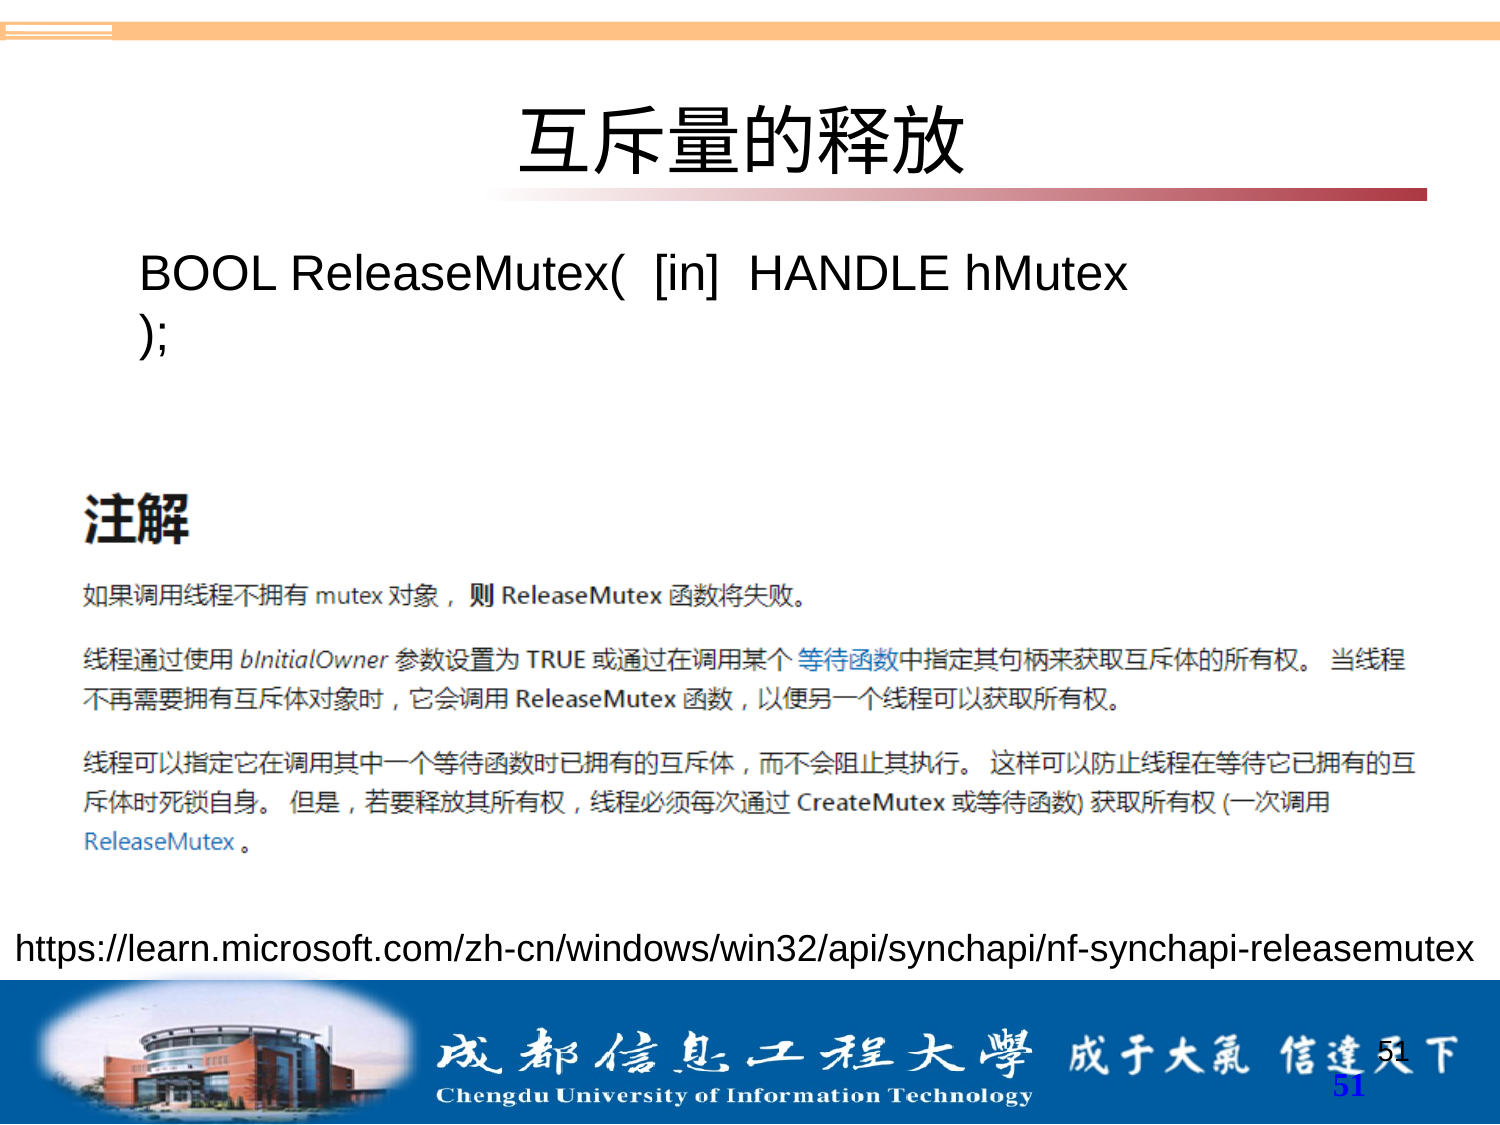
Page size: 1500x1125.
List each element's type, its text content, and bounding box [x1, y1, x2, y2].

title 互斥量的释放 [75, 45, 1425, 233]
picture [0, 977, 1500, 1125]
text_box BOOL ReleaseMutex( [in] HANDLE hMutex ); [123, 232, 1425, 368]
picture [57, 463, 1443, 883]
text_box https://learn.microsoft.com/zh-cn/windows/win32/api/synchapi/nf-synchapi-releasemutex [0, 916, 1500, 977]
